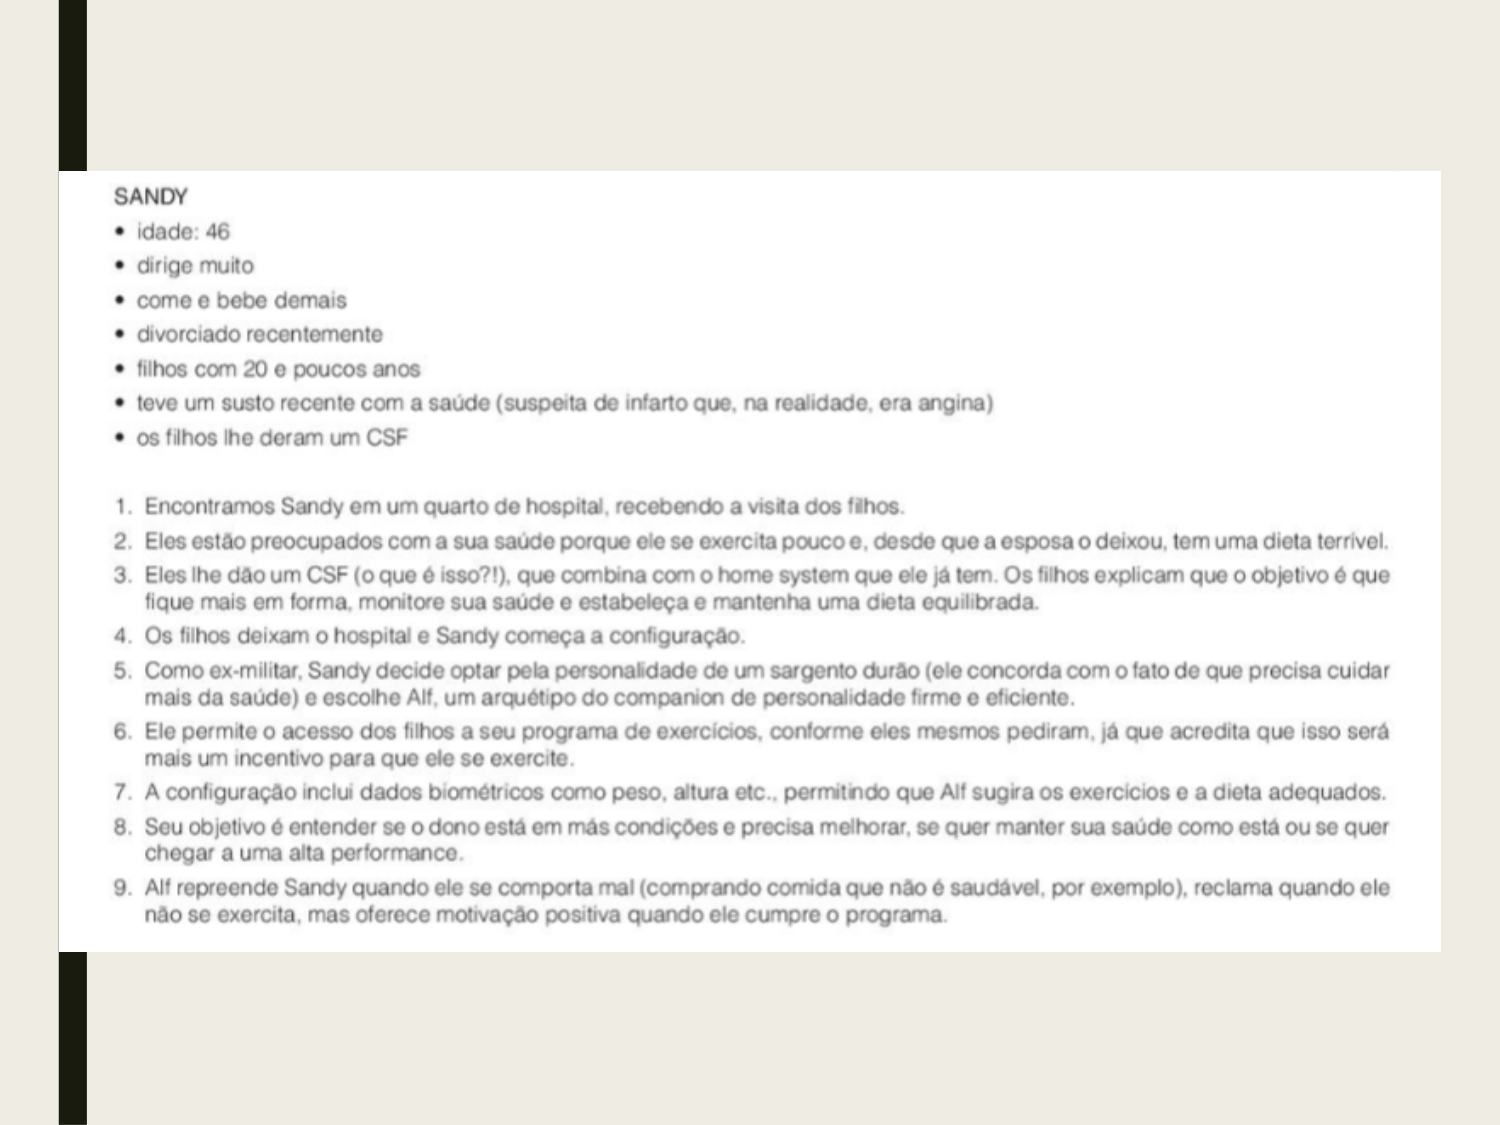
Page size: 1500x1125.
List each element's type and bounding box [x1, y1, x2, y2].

picture [59, 171, 1441, 953]
